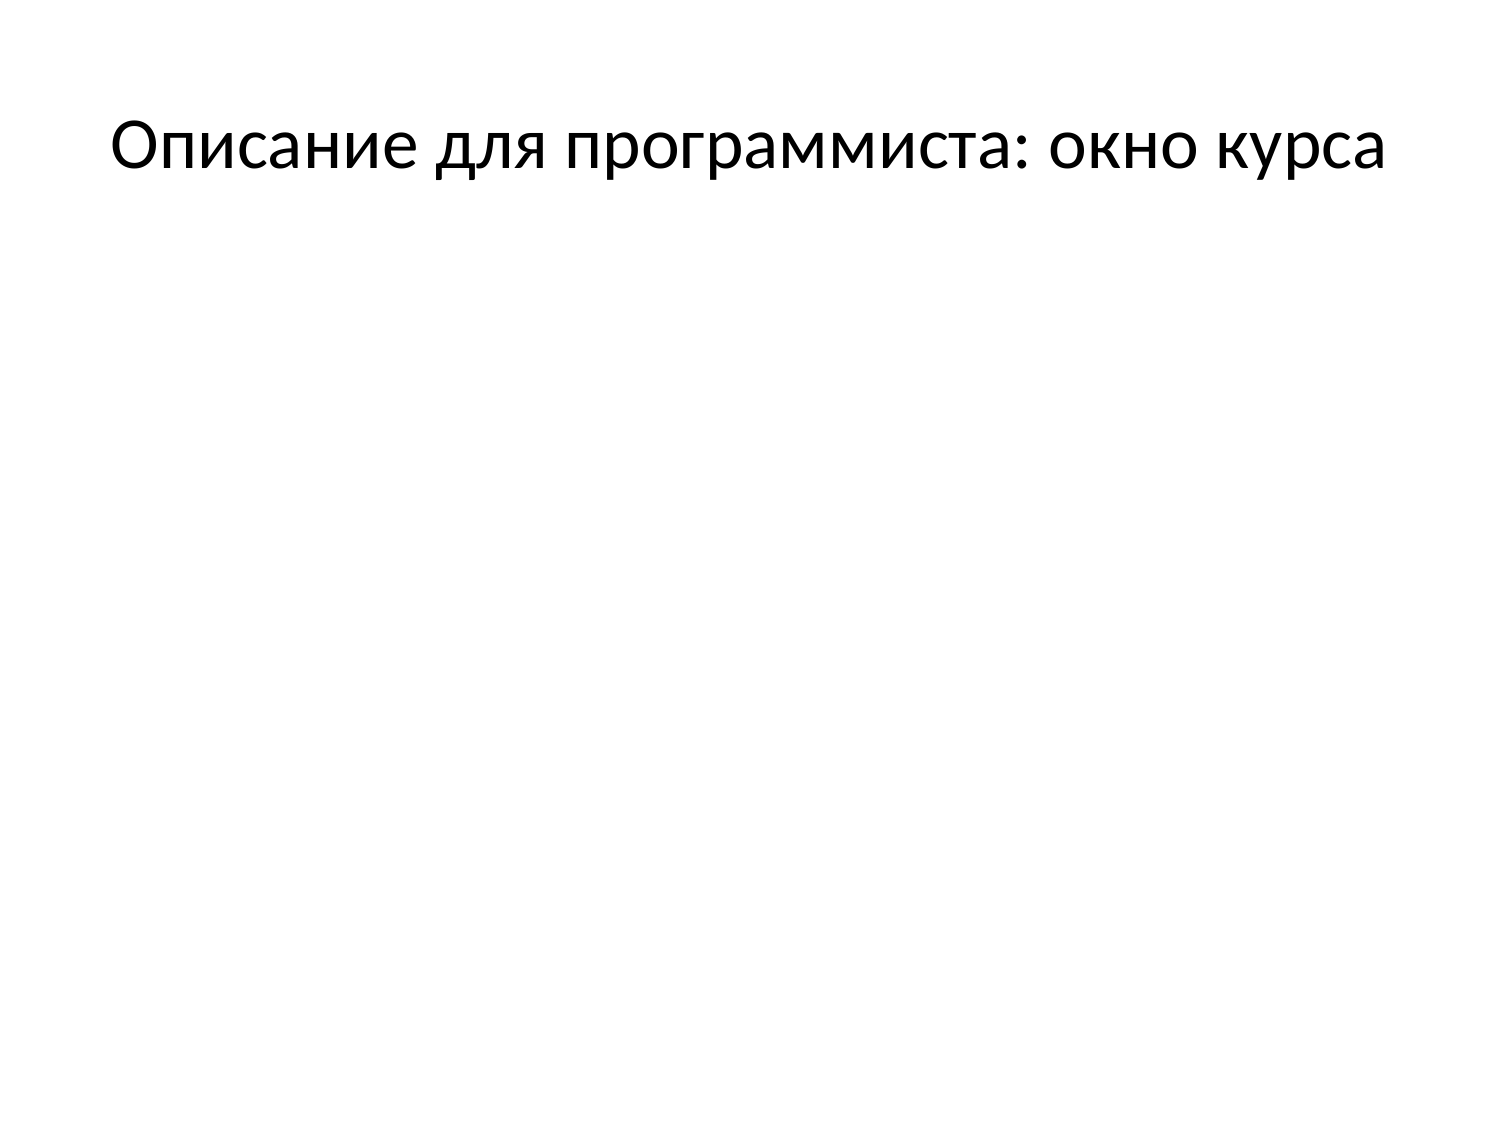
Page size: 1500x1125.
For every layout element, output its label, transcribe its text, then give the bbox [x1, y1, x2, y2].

title Описание для программиста: окно курса [75, 45, 1425, 233]
